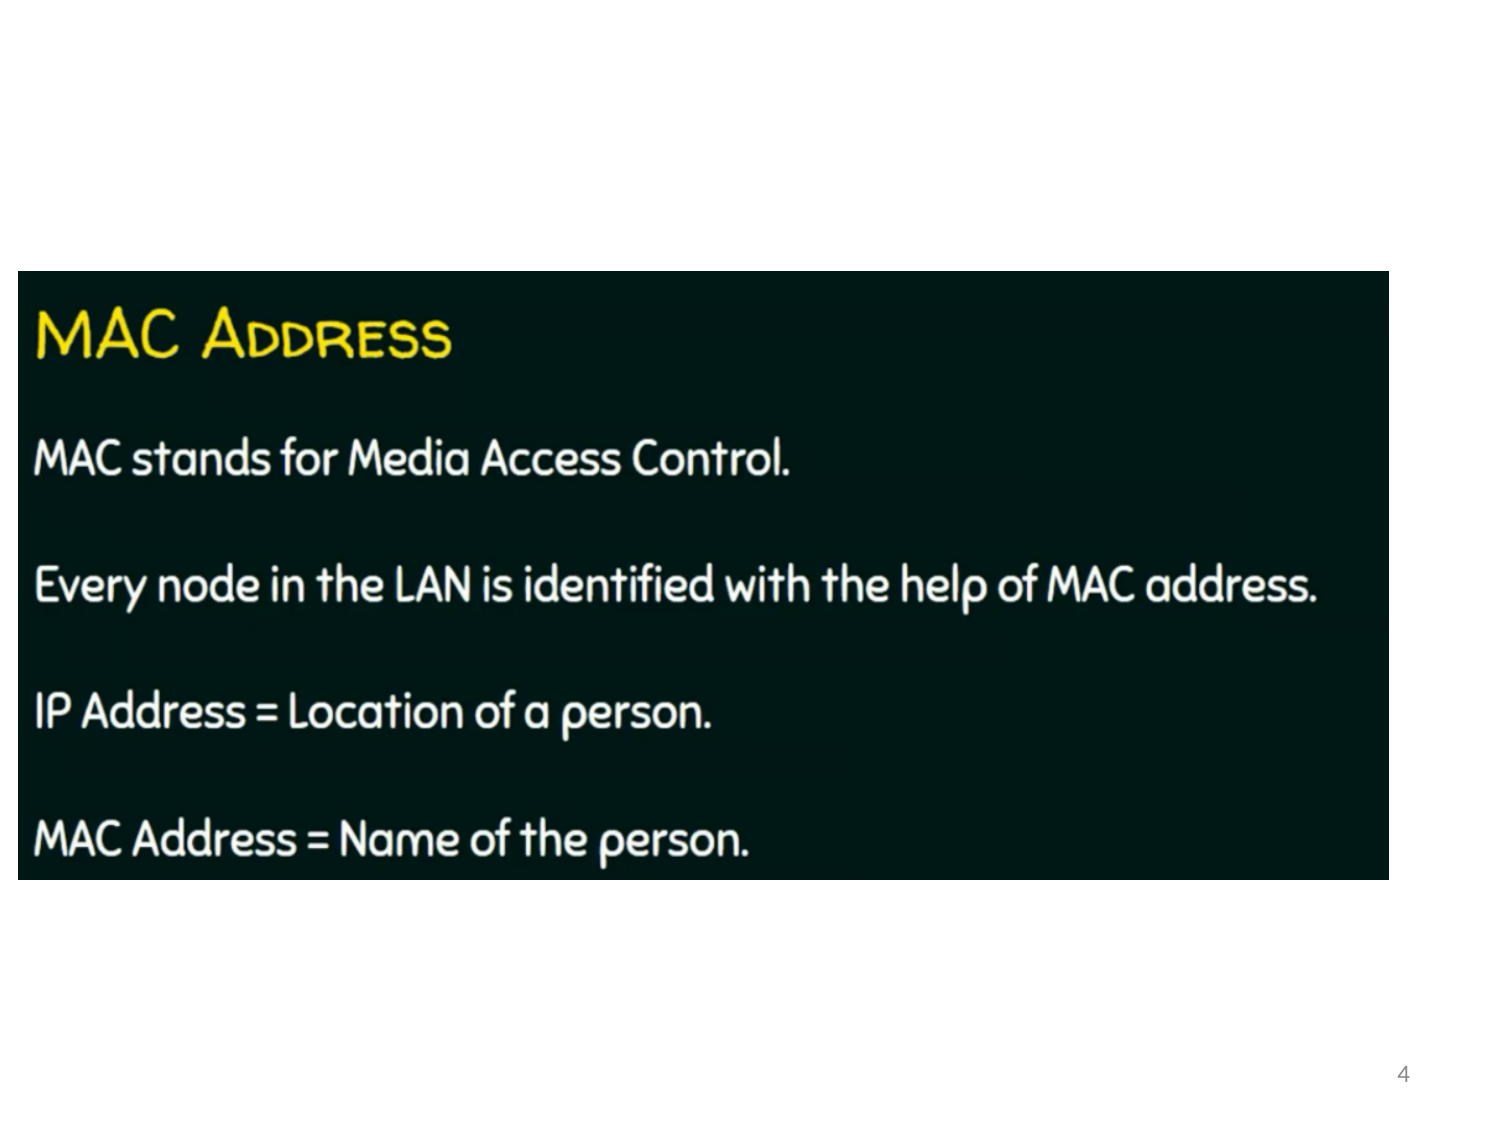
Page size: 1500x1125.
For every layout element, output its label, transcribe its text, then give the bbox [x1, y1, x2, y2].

list [74, 208, 1426, 952]
text_box 4 [1074, 1042, 1425, 1103]
picture [18, 271, 1389, 881]
